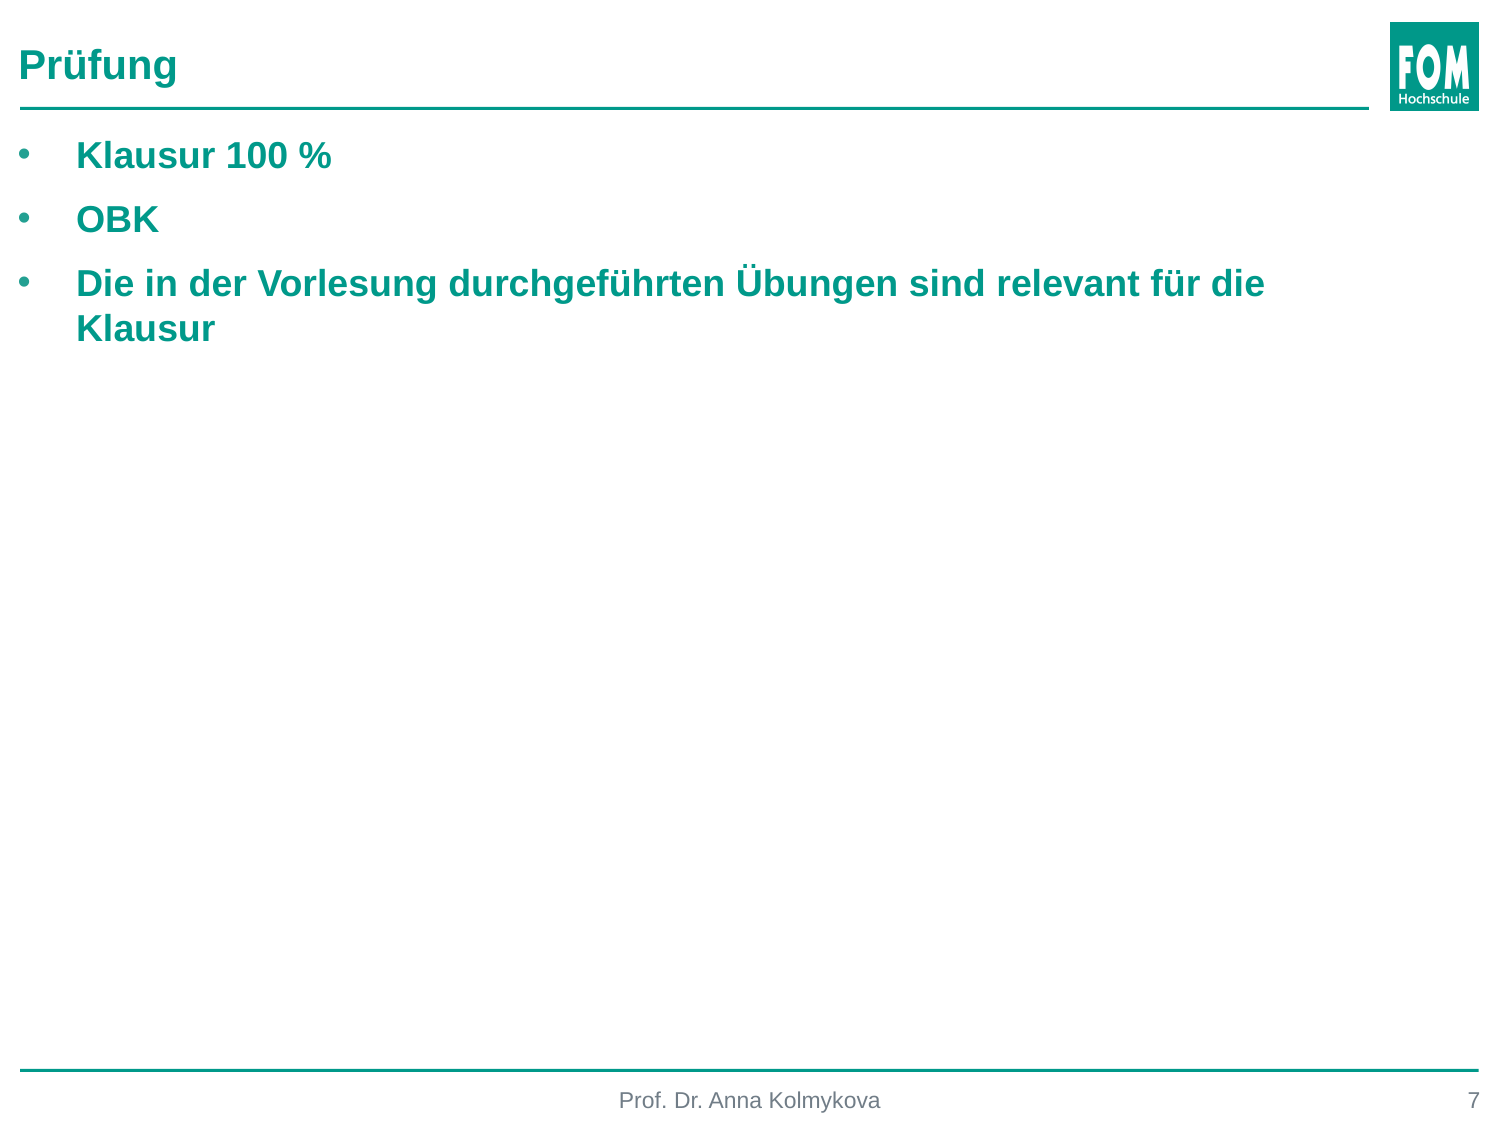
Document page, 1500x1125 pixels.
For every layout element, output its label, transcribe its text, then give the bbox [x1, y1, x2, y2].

list Prüfung [3, 30, 1371, 90]
list Klausur 100 % OBK Die in der Vorlesung durchgeführten Übungen sind relevant für die Klausur [17, 131, 1388, 1054]
picture [1390, 22, 1479, 111]
slide_number 7 [1245, 1078, 1495, 1125]
footer Prof. Dr. Anna Kolmykova [293, 1078, 1207, 1125]
